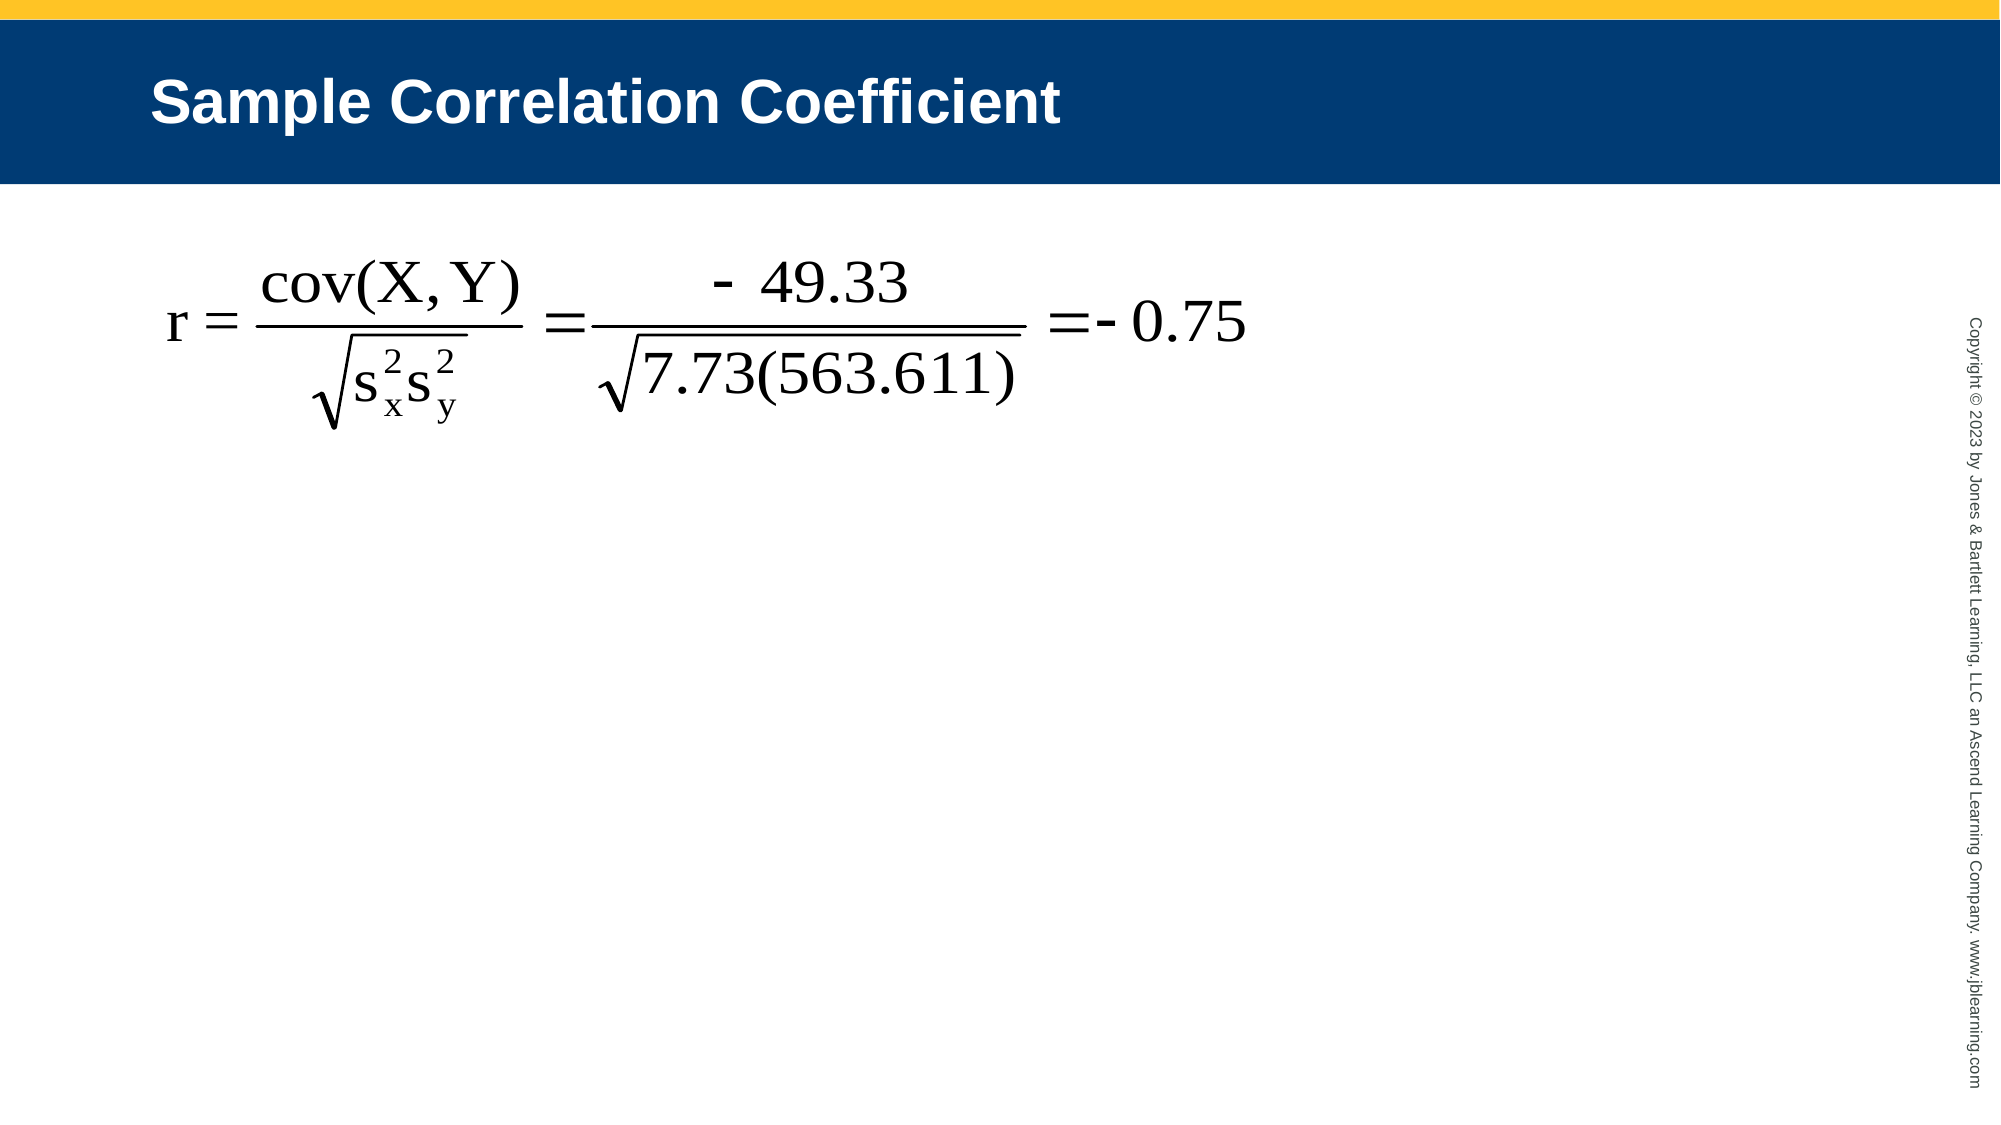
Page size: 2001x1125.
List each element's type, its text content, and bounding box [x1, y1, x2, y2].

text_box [156, 244, 1258, 444]
title Sample Correlation Coefficient [0, 19, 2000, 185]
